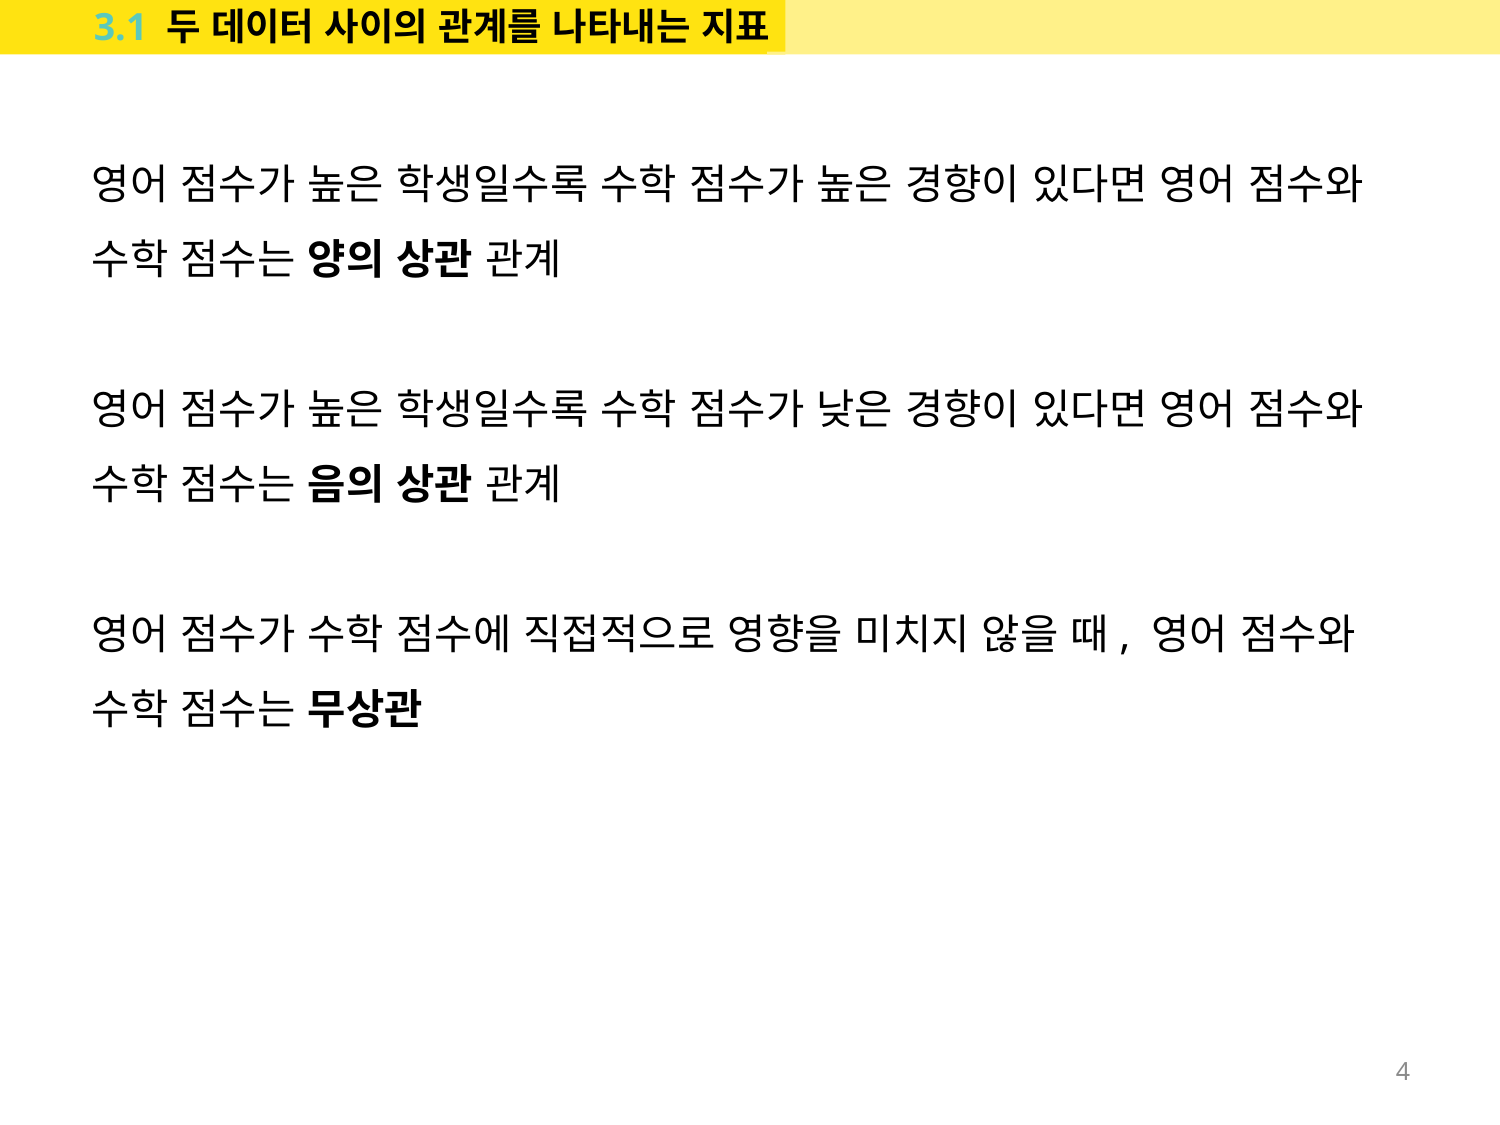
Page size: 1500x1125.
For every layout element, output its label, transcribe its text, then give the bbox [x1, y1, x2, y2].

slide_number 4 [1074, 1042, 1425, 1103]
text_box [0, 0, 1500, 55]
text_box 영어 점수가 높은 학생일수록 수학 점수가 높은 경향이 있다면 영어 점수와 수학 점수는 양의 상관 관계 영어 점수가 높은 학생일수록 수학 점수가 낮은 경향이 있다면 영어 점수와 수학 점수는 음의 상관 관계 영어 점수가 수학 점수에 직접적으로 영향을 미치지 않을 때, 영어 점수와 수학 점수는 무상관 [76, 125, 1436, 816]
